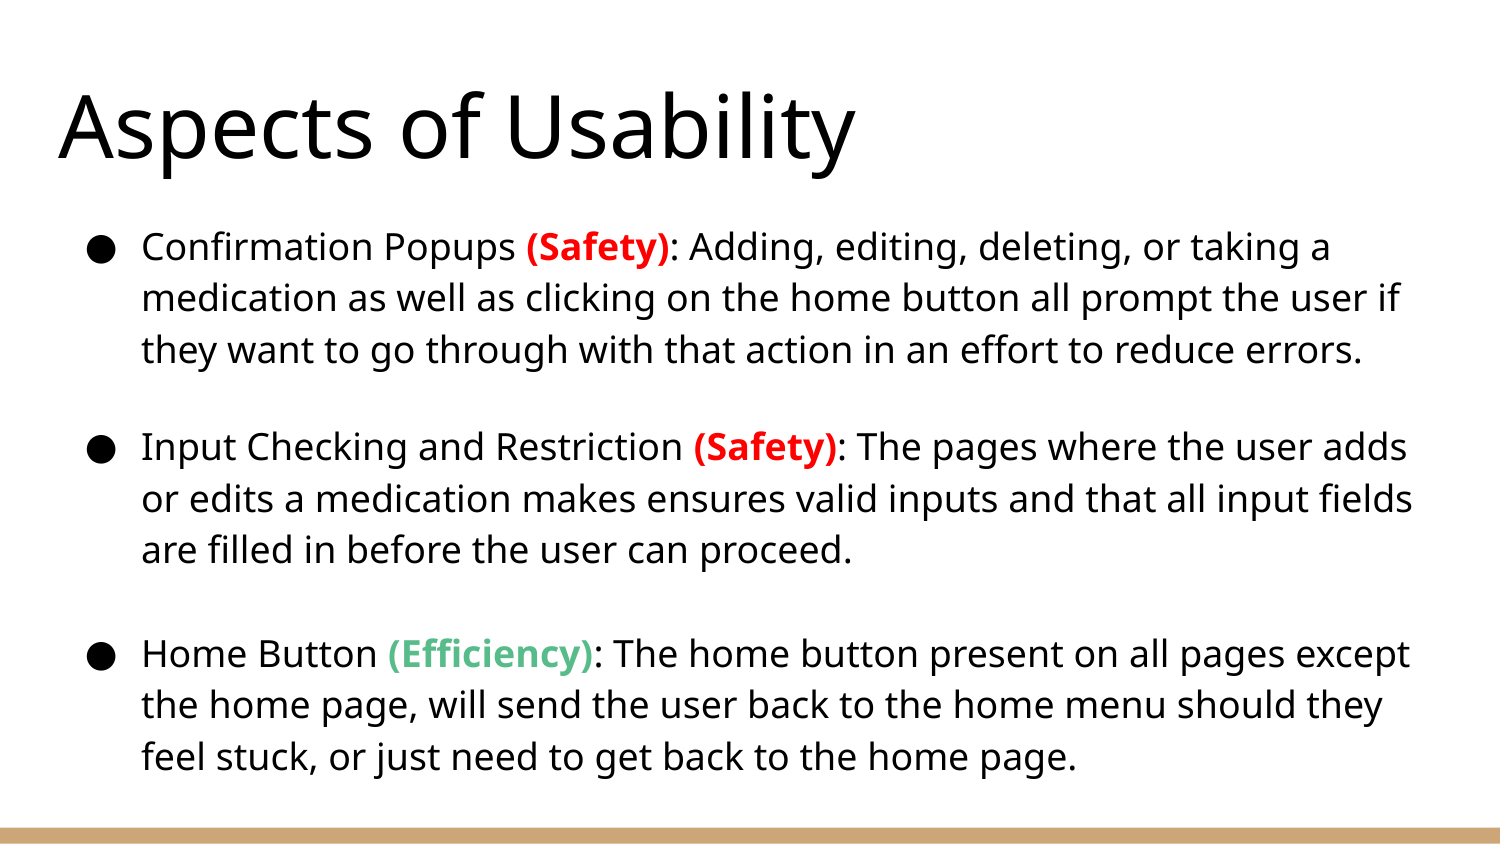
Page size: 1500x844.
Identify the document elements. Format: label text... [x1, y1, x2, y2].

list Confirmation Popups (Safety): Adding, editing, deleting, or taking a medication as well as clicking on the home button all prompt the user if they want to go through with that action in an effort to reduce errors. Input Checking and Restriction (Safety): The pages where the user adds or edits a medication makes ensures valid inputs and that all input fields are filled in before the user can proceed. Home Button (Efficiency): The home button present on all pages except the home page, will send the user back to the home menu should they feel stuck, or just need to get back to the home page. [51, 200, 1462, 802]
title Aspects of Usability [43, 54, 1442, 191]
